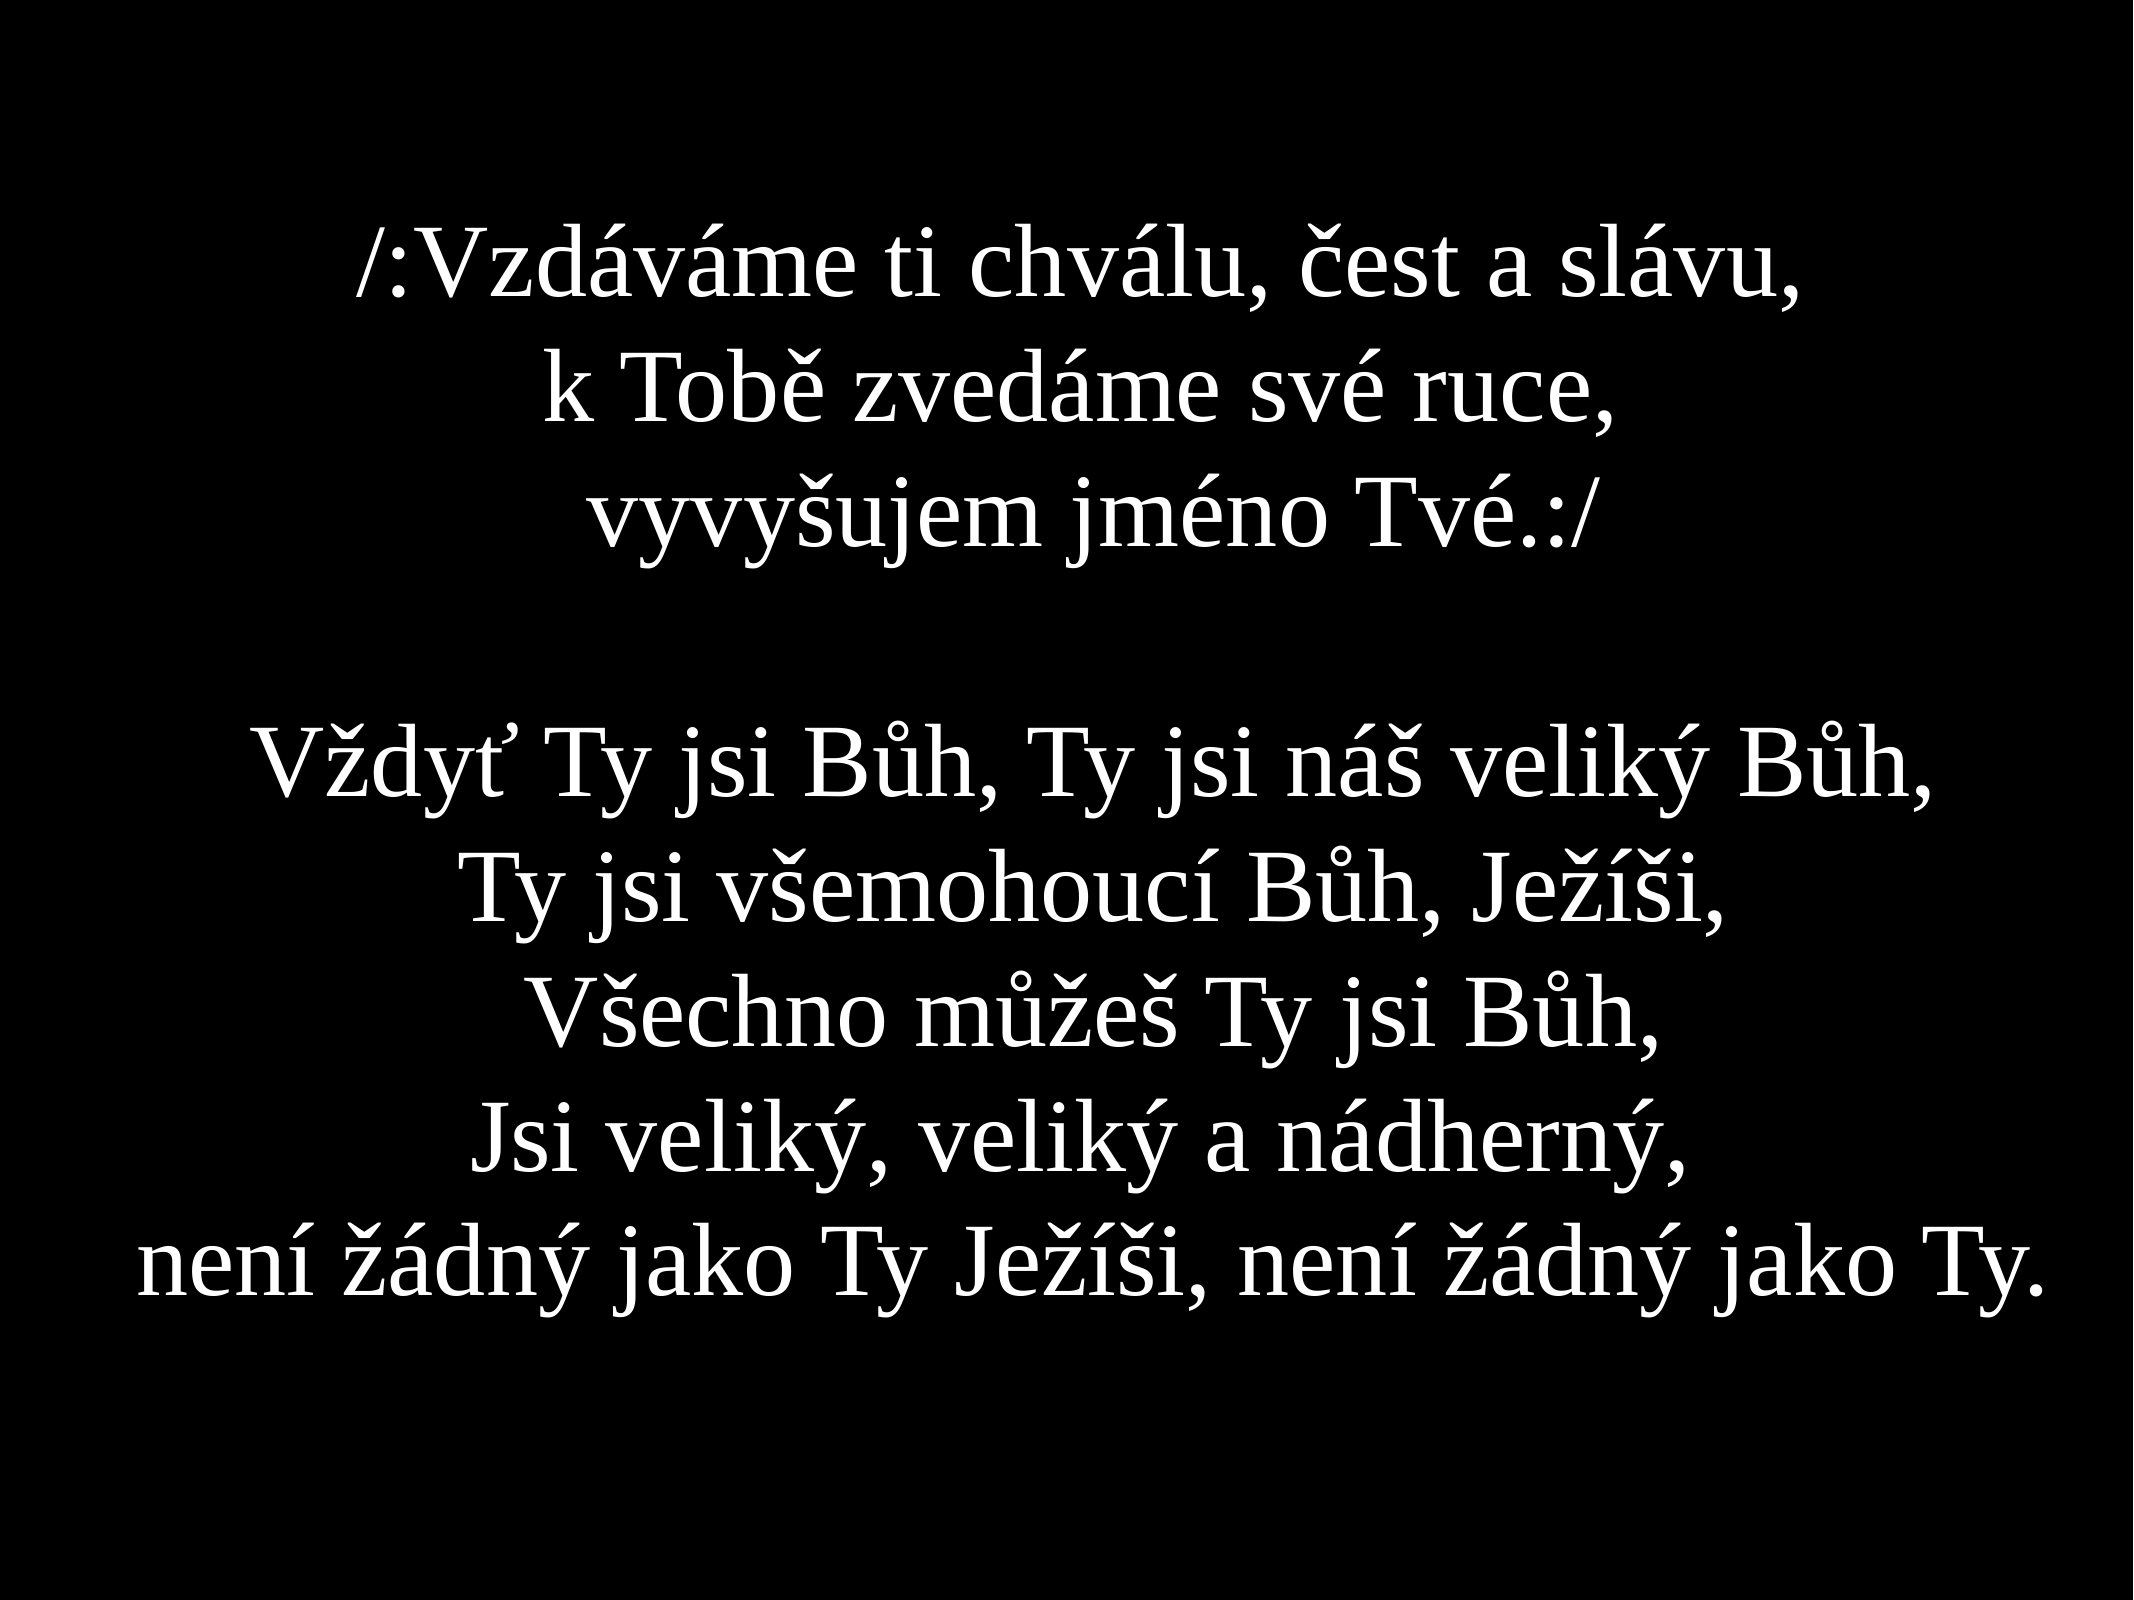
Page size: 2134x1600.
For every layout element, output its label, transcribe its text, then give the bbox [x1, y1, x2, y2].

text_box /:Vzdáváme ti chválu, čest a slávu, k Tobě zvedáme své ruce, vyvyšujem jméno Tvé.:/ Vždyť Ty jsi Bůh, Ty jsi náš veliký Bůh, Ty jsi všemohoucí Bůh, Ježíši, Všechno můžeš Ty jsi Bůh, Jsi veliký, veliký a nádherný, není žádný jako Ty Ježíši, není žádný jako Ty. [127, 183, 2061, 1325]
